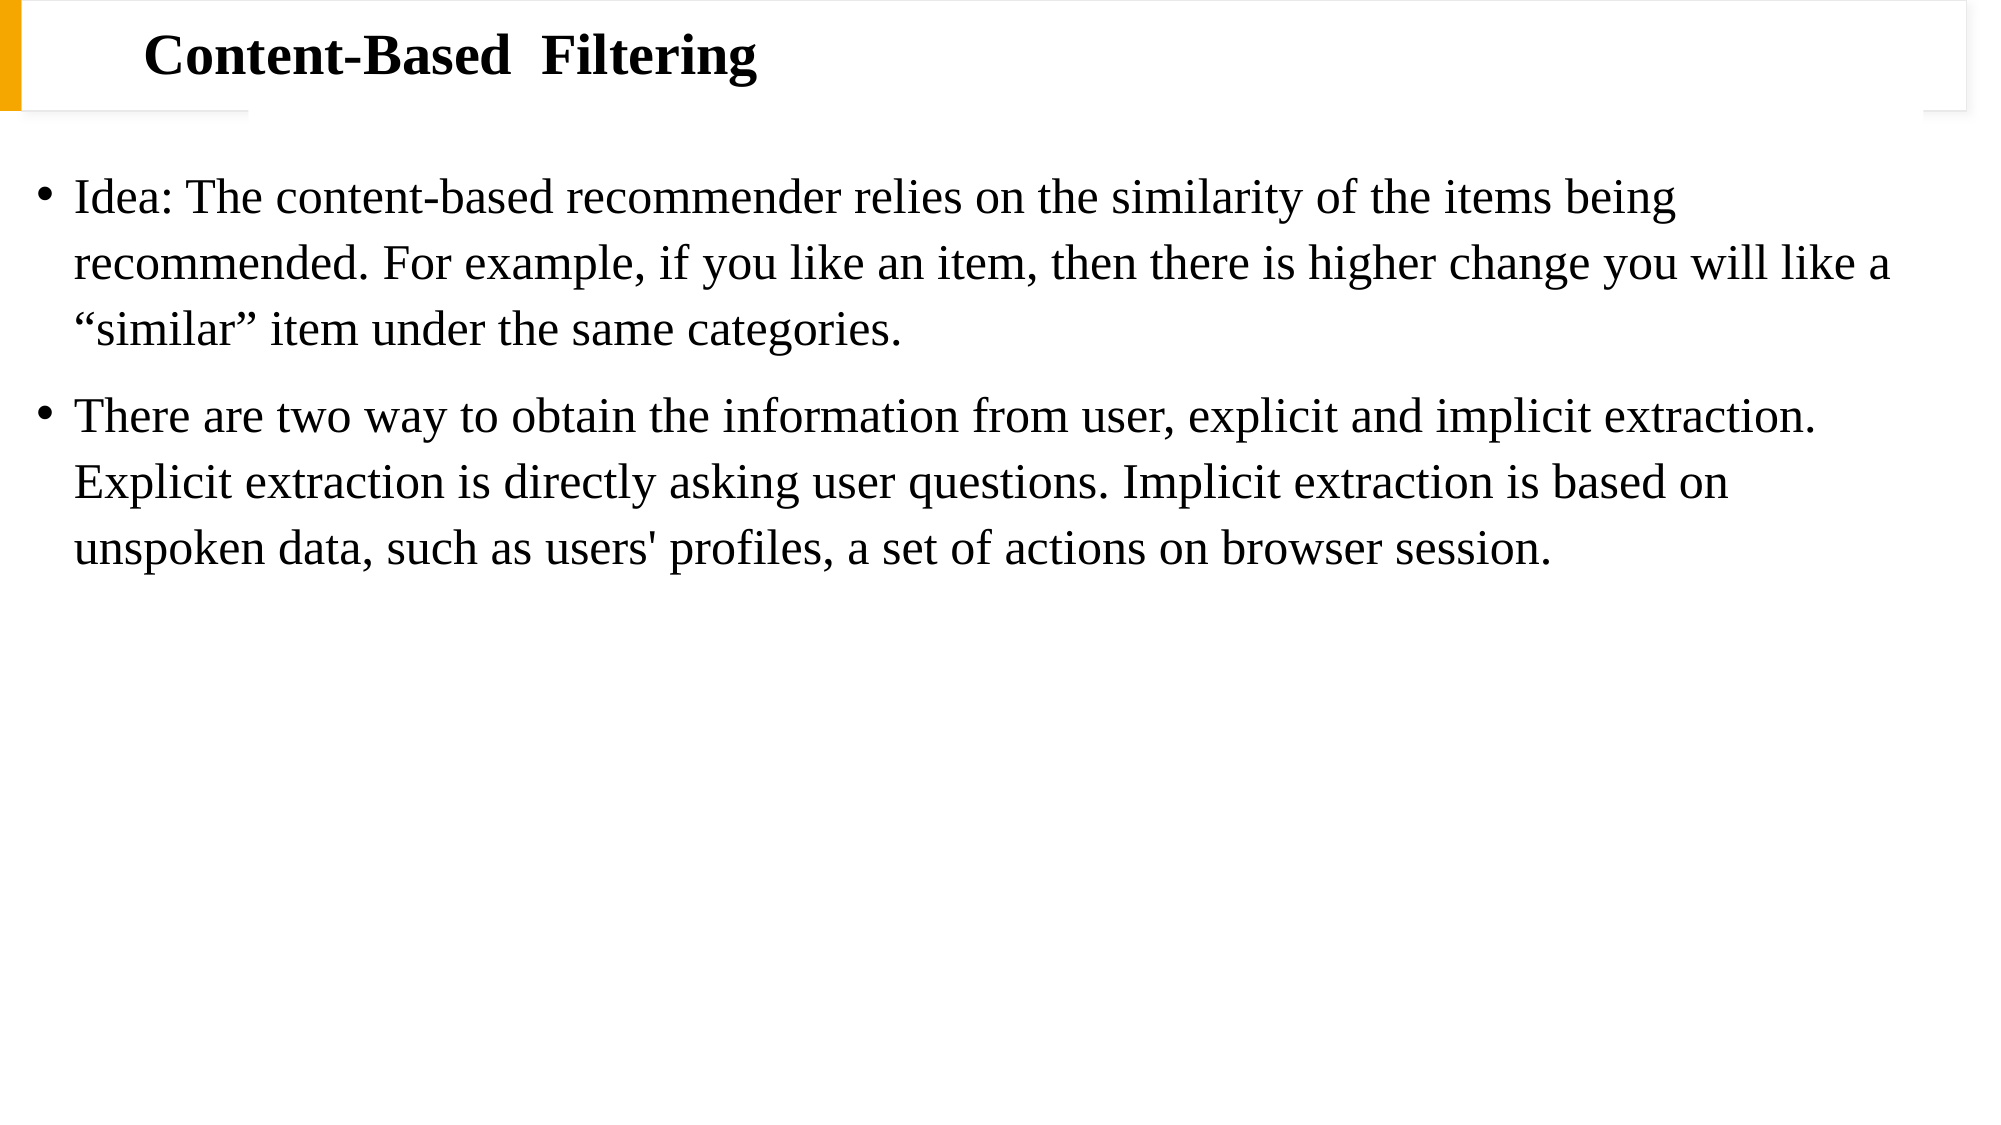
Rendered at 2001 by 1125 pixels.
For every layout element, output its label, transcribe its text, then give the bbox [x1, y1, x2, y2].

list Idea: The content-based recommender relies on the similarity of the items being recommended. For example, if you like an item, then there is higher change you will like a “similar” item under the same categories. There are two way to obtain the information from user, explicit and implicit extraction. Explicit extraction is directly asking user questions. Implicit extraction is based on unspoken data, such as users' profiles, a set of actions on browser session. [21, 150, 1924, 1009]
title Content-Based Filtering [128, 0, 1783, 111]
